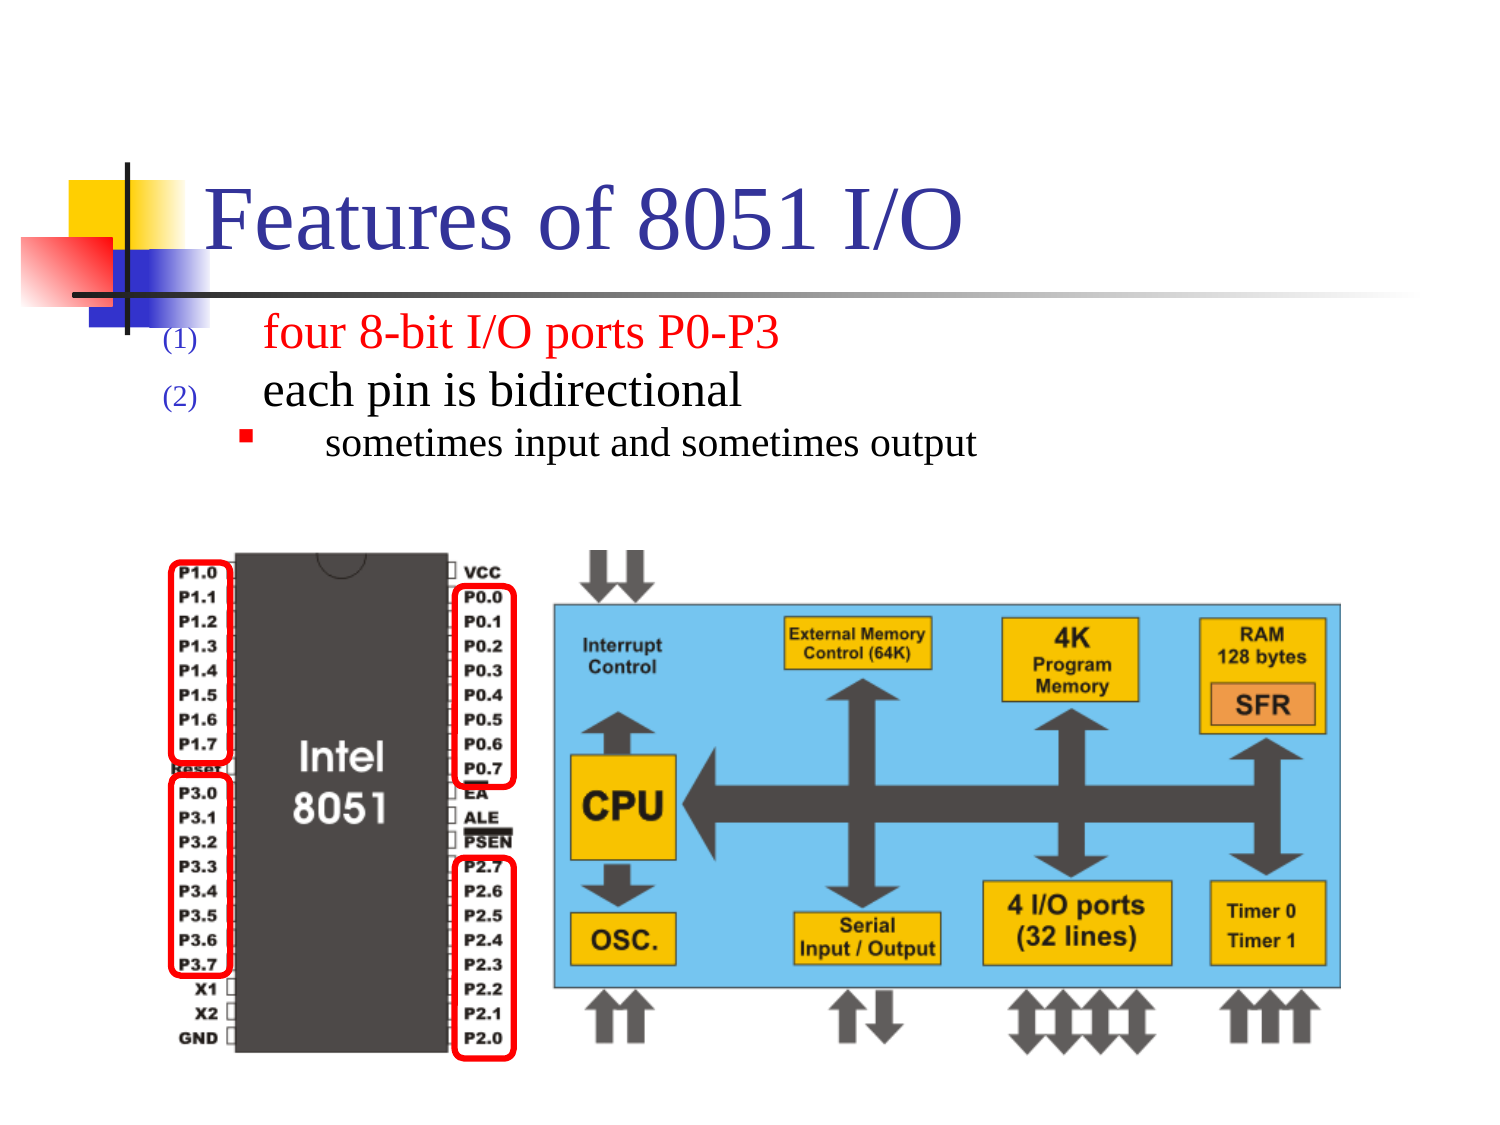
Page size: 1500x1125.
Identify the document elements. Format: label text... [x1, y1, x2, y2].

picture [170, 550, 1341, 1056]
list four 8-bit I/O ports P0-P3 each pin is bidirectional sometimes input and sometimes output [147, 302, 1034, 492]
title Features of 8051 I/O [188, 35, 1468, 275]
